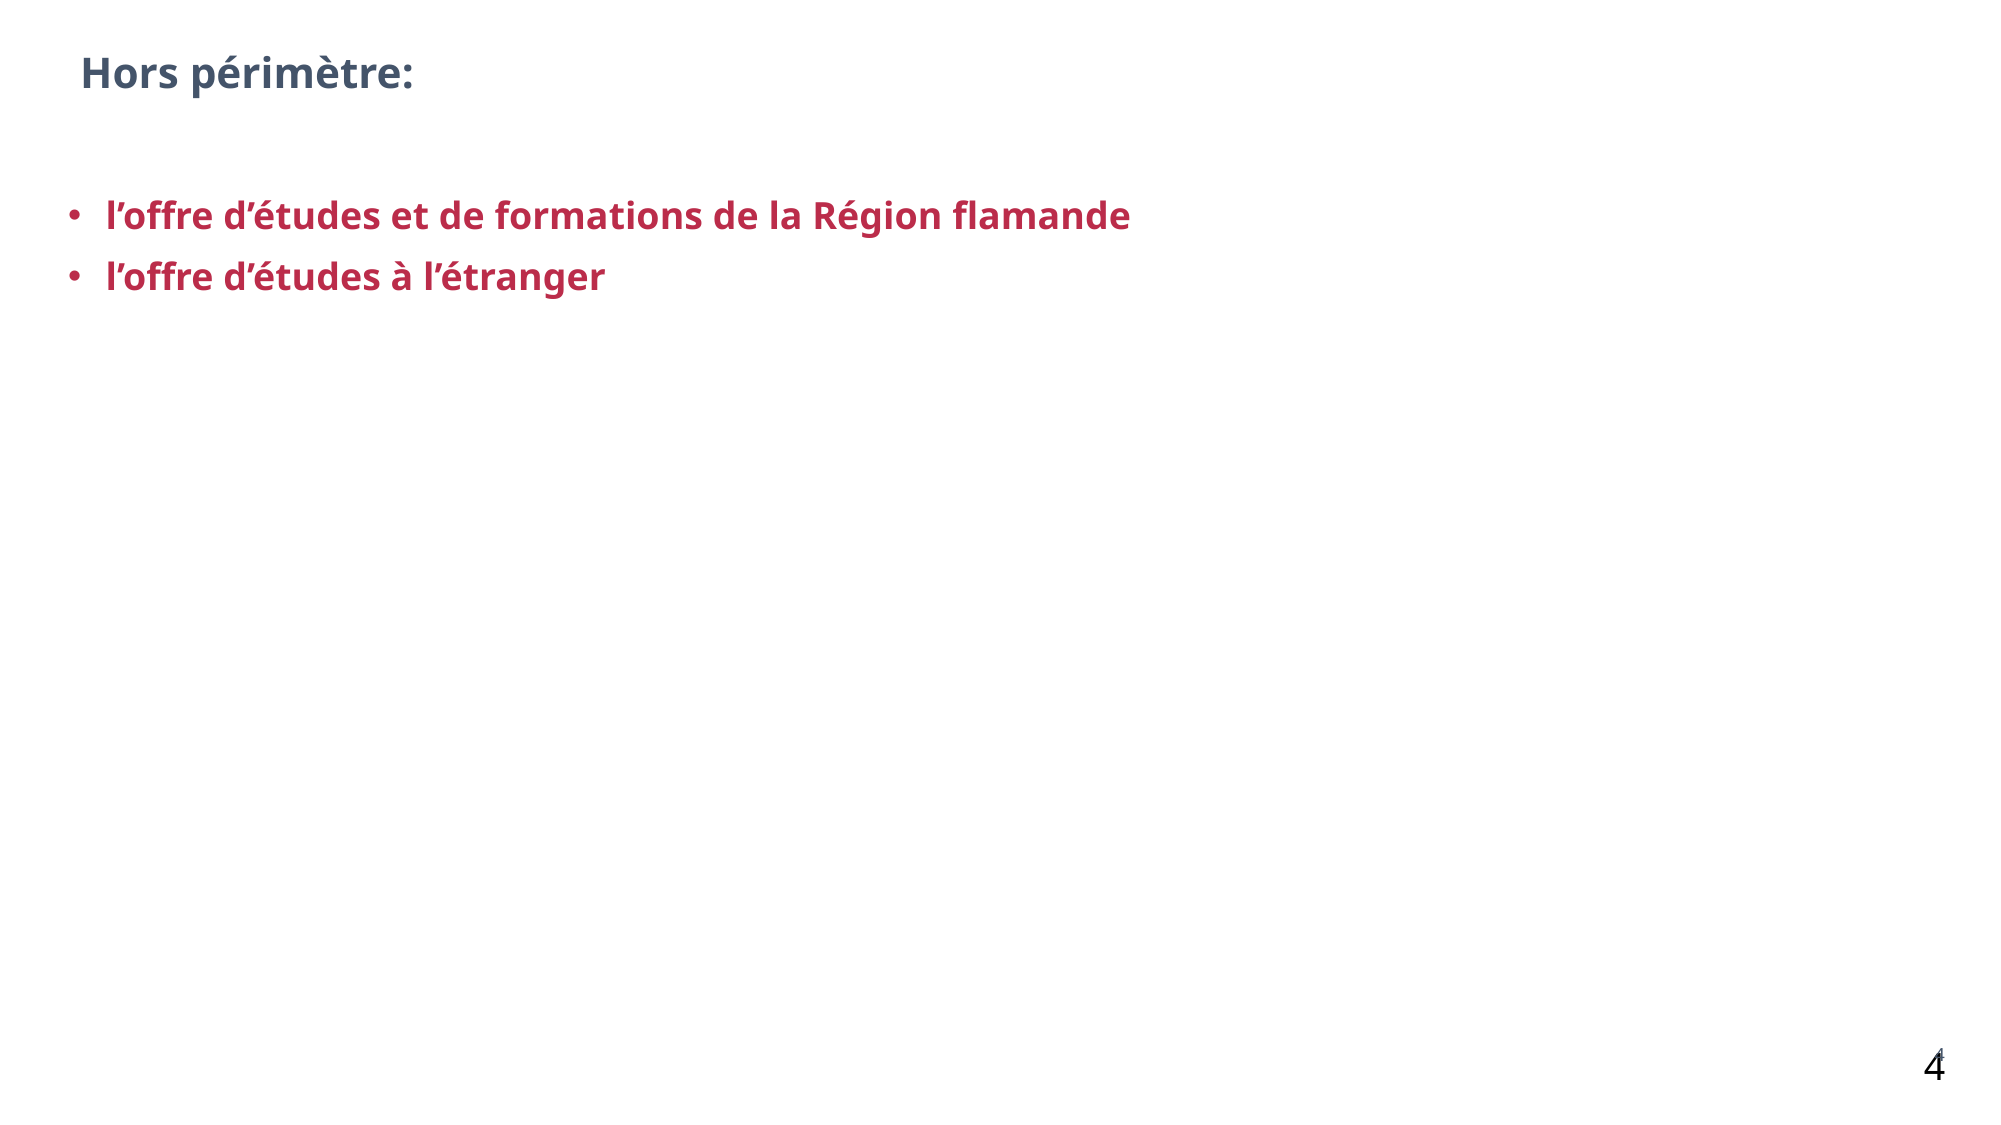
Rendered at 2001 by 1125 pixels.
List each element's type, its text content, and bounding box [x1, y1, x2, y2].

text_box Hors périmètre: [60, 36, 1654, 123]
text_box 4 [1818, 1035, 1960, 1078]
list l’offre d’études et de formations de la Région flamande l’offre d’études à l’étranger [53, 189, 1654, 963]
